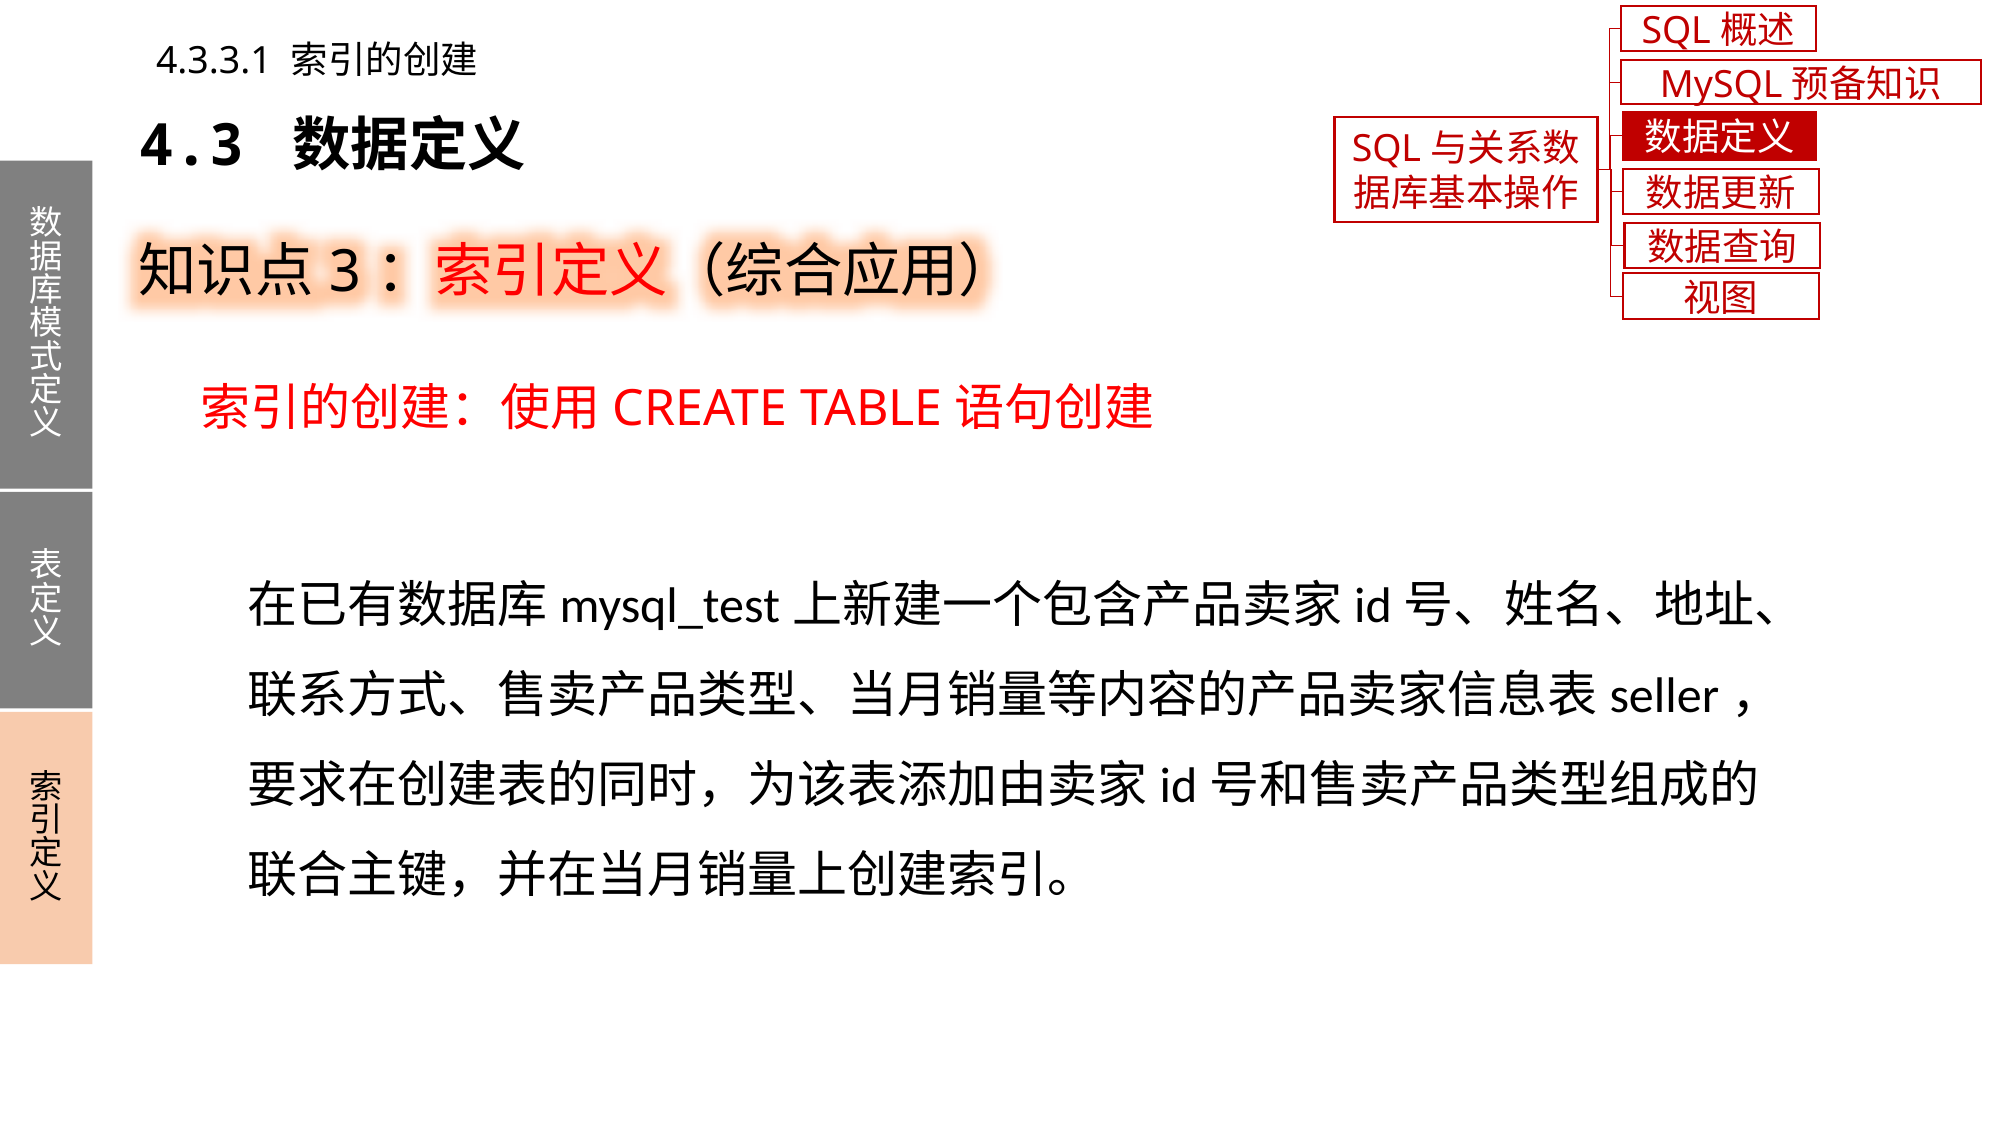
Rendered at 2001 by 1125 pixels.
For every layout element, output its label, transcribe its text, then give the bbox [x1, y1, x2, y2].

text_box 4.3 数据定义 [120, 97, 1568, 153]
text_box SQL与关系数据库基本操作 [1333, 116, 1597, 223]
text_box 4.3.3.1 索引的创建 [141, 28, 493, 89]
text_box 数据定义 [114, 166, 1954, 339]
text_box MySQL预备知识 [1621, 59, 1982, 105]
text_box 数据查询 [1623, 222, 1821, 269]
text_box 数据定义 [1622, 111, 1817, 161]
text_box 知识点2：表定义（综合应用） [118, 170, 1949, 335]
text_box 在已有数据库mysql_test上新建一个包含产品卖家id号、姓名、地址、 联系方式、售卖产品类型、当月销量等内容的产品卖家信息表seller， 要求在创建表的同时，为该表添加由卖家id号和售卖产品类型组成的 联合主键，并在当月销量上创建索引。 [232, 535, 1819, 911]
text_box 知识点3：索引定义（综合应用） [120, 172, 1945, 329]
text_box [1597, 28, 1621, 82]
text_box 视图 [1622, 272, 1820, 320]
text_box 索引的创建：使用CREATE TABLE语句创建 [186, 350, 1827, 443]
text_box SQL概述 [1620, 5, 1817, 52]
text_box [1597, 82, 1621, 135]
text_box 数据更新 [1623, 168, 1820, 215]
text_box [0, 160, 93, 965]
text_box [1597, 169, 1623, 297]
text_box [1597, 135, 1623, 169]
